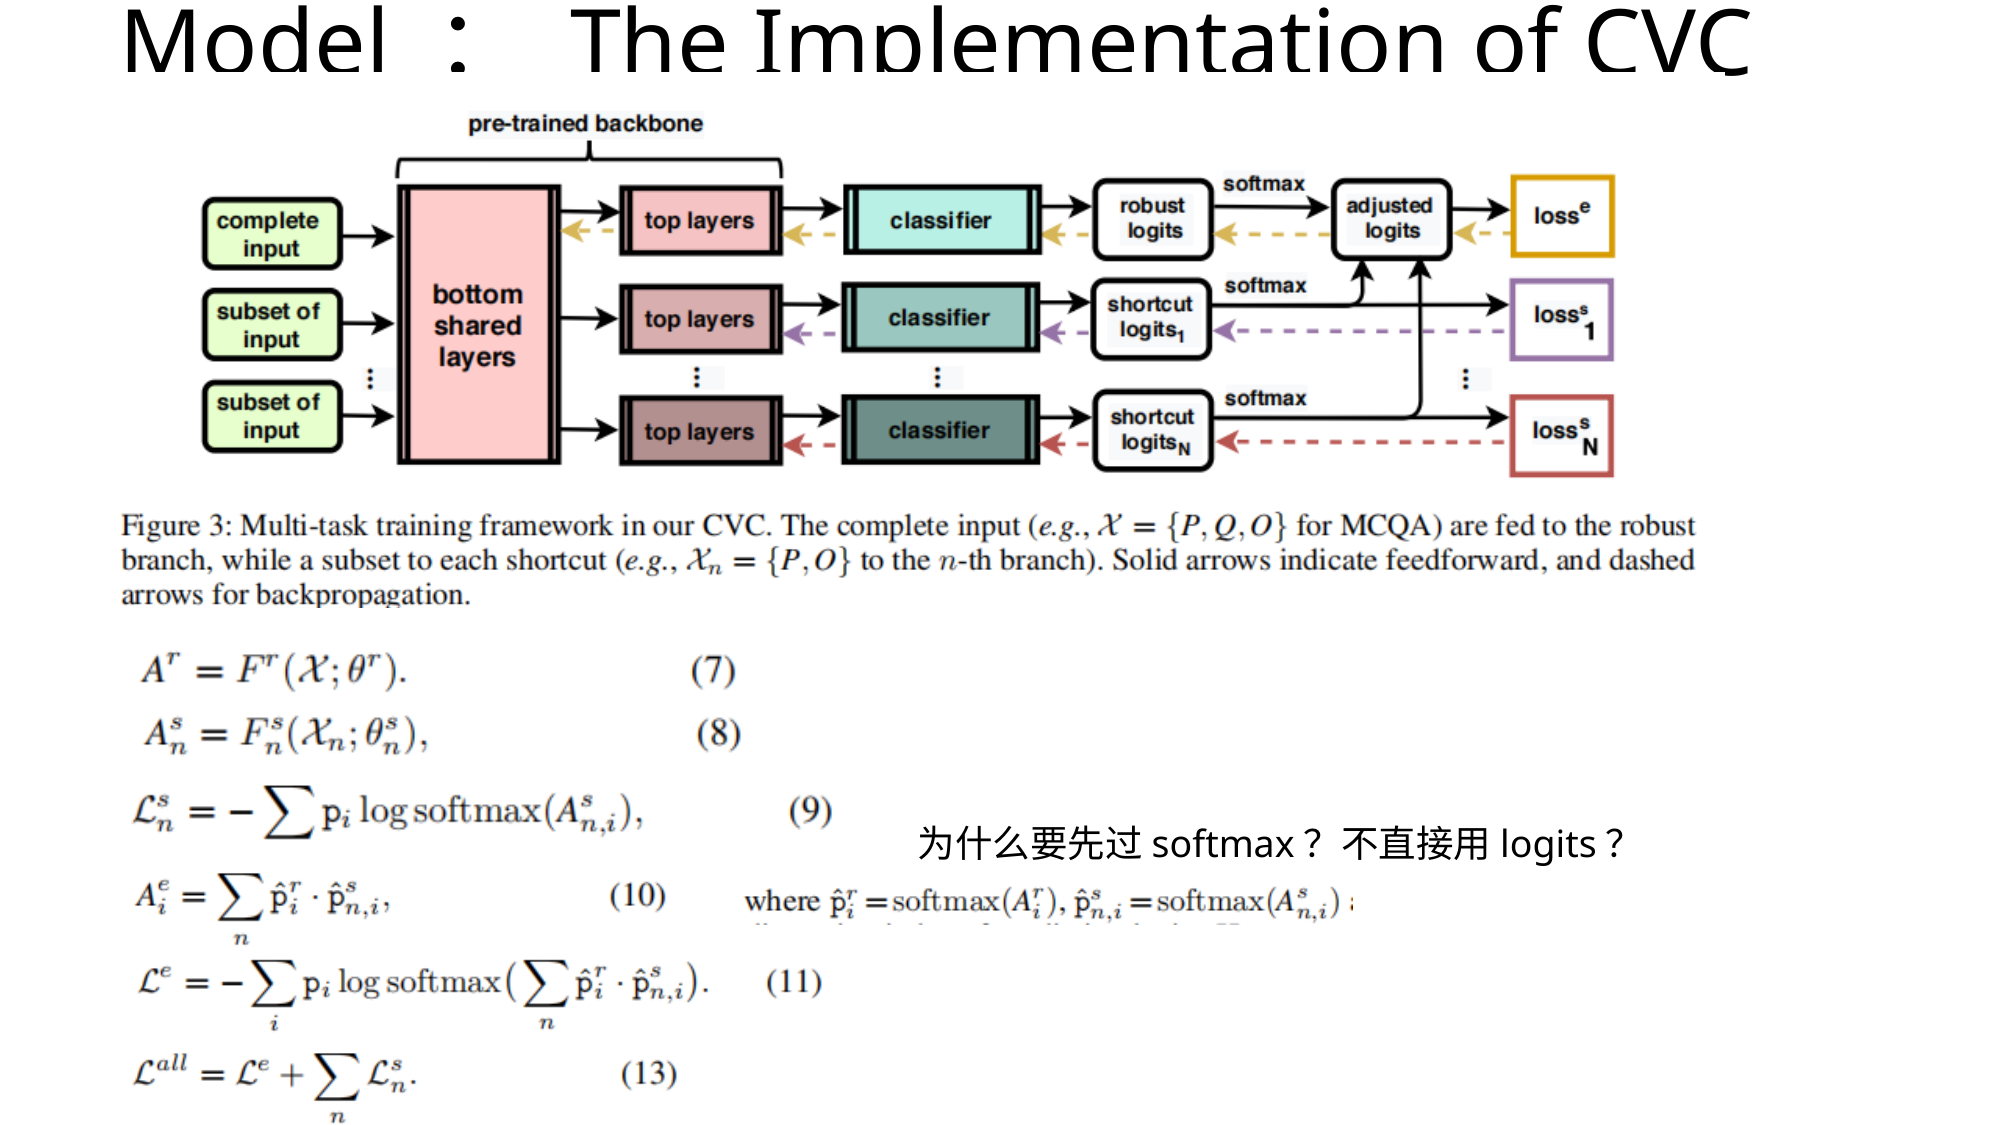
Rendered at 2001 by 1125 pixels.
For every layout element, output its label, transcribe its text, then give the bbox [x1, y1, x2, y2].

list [94, 72, 1725, 631]
picture [104, 855, 850, 1125]
title Model ： The Implementation of CVC [104, 0, 1830, 155]
text_box 为什么要先过softmax？不直接用logits？ [903, 812, 1659, 873]
picture [94, 608, 845, 847]
picture [738, 873, 1353, 925]
